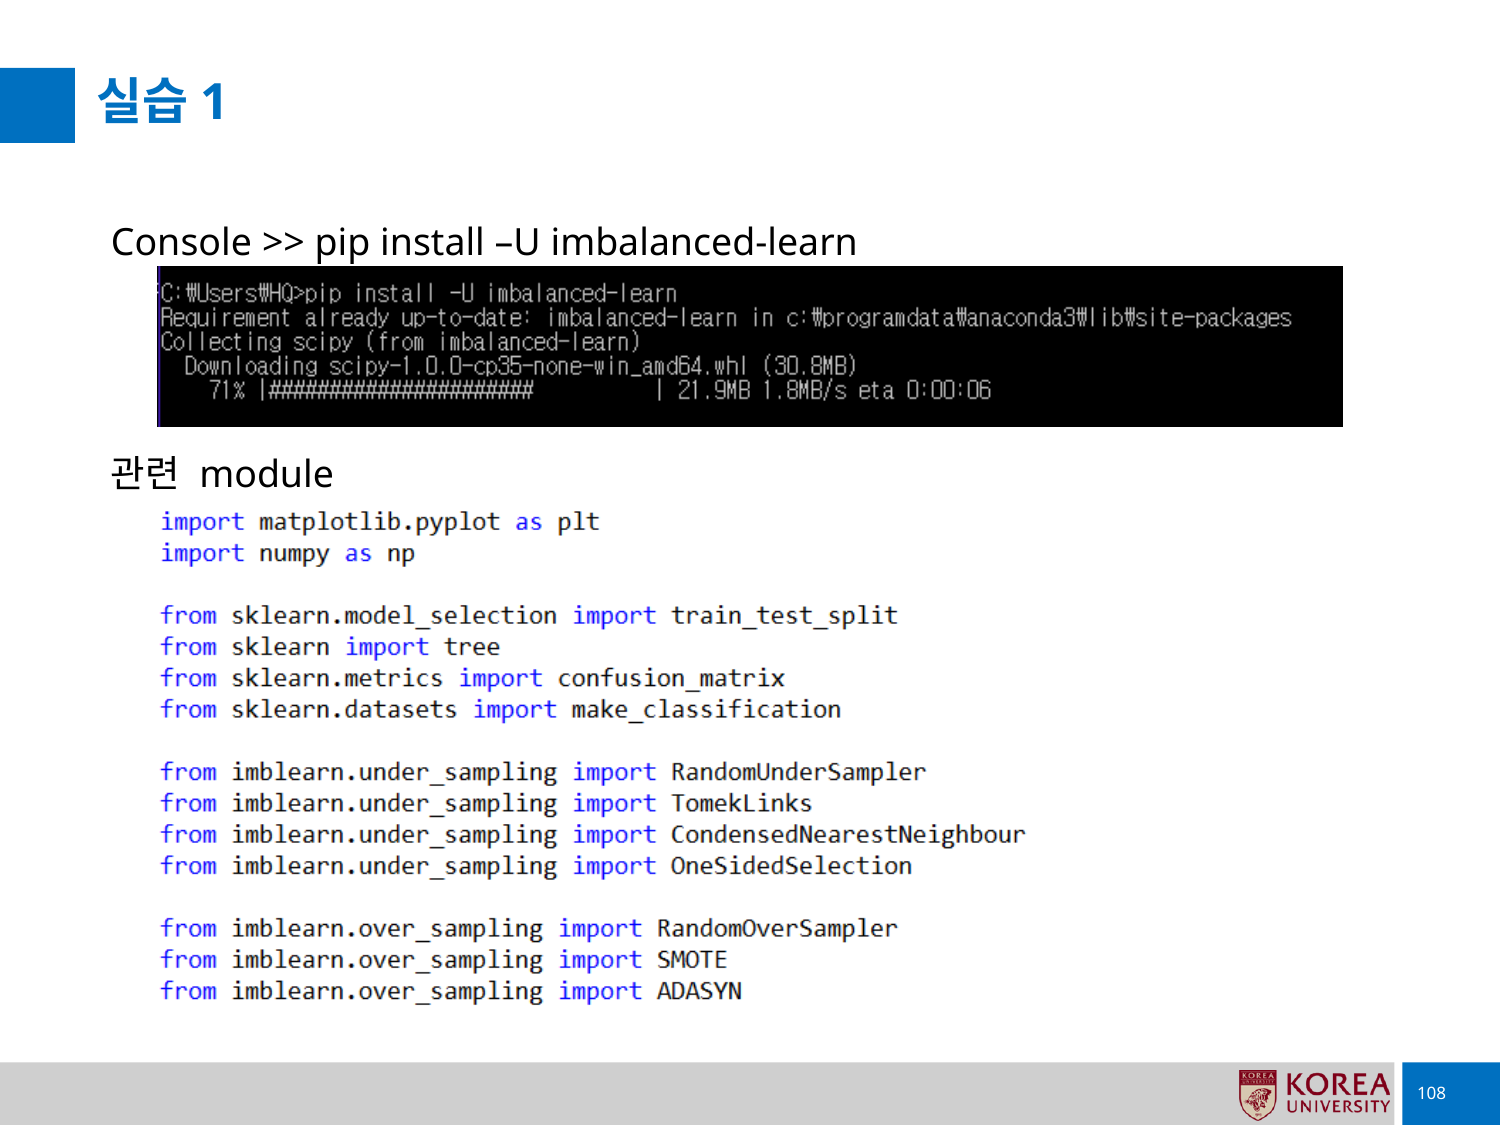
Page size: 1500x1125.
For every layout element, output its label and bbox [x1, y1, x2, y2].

picture [1239, 1070, 1390, 1121]
picture [156, 503, 1043, 1016]
text_box [96, 210, 937, 271]
title [95, 75, 1449, 134]
picture [156, 266, 1344, 427]
text_box [96, 443, 937, 503]
